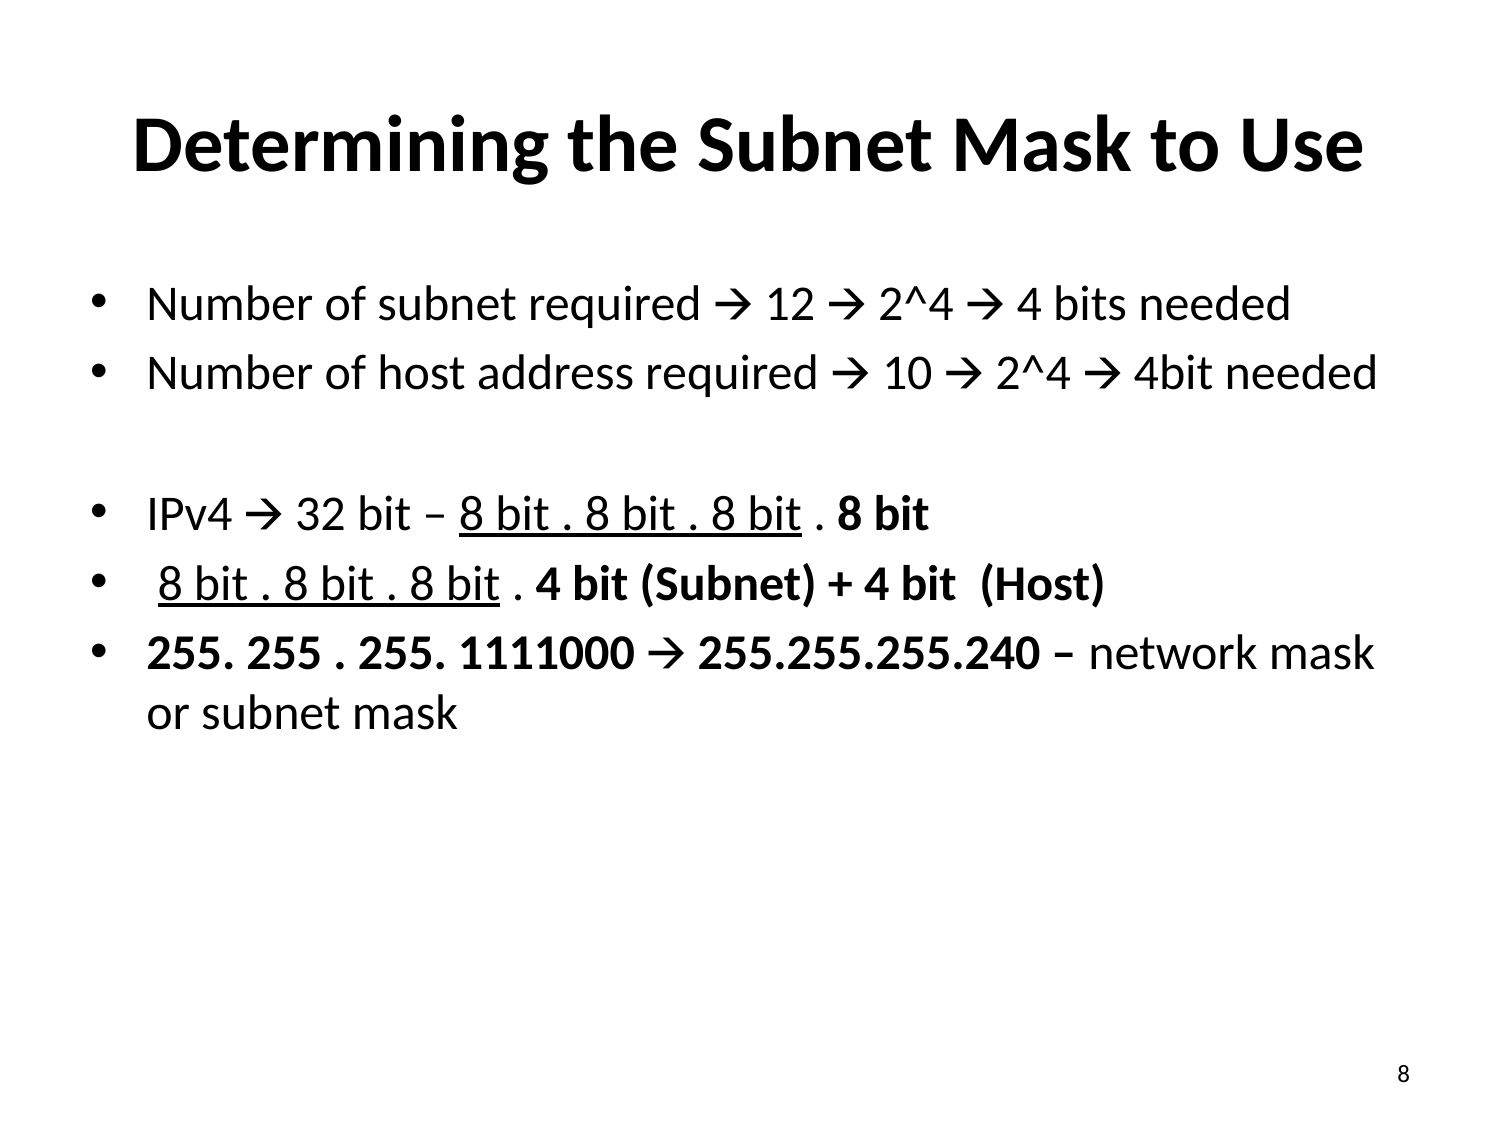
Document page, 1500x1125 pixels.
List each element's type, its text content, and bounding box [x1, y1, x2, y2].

title Determining the Subnet Mask to Use [75, 45, 1425, 233]
slide_number 8 [1074, 1042, 1425, 1103]
list Number of subnet required 🡪 12 🡪 2^4 🡪 4 bits needed Number of host address required 🡪 10 🡪 2^4 🡪 4bit needed IPv4 🡪 32 bit – 8 bit . 8 bit . 8 bit . 8 bit 8 bit . 8 bit . 8 bit . 4 bit (Subnet) + 4 bit (Host) 255. 255 . 255. 1111000 🡪 255.255.255.240 – network mask or subnet mask [75, 262, 1425, 1005]
